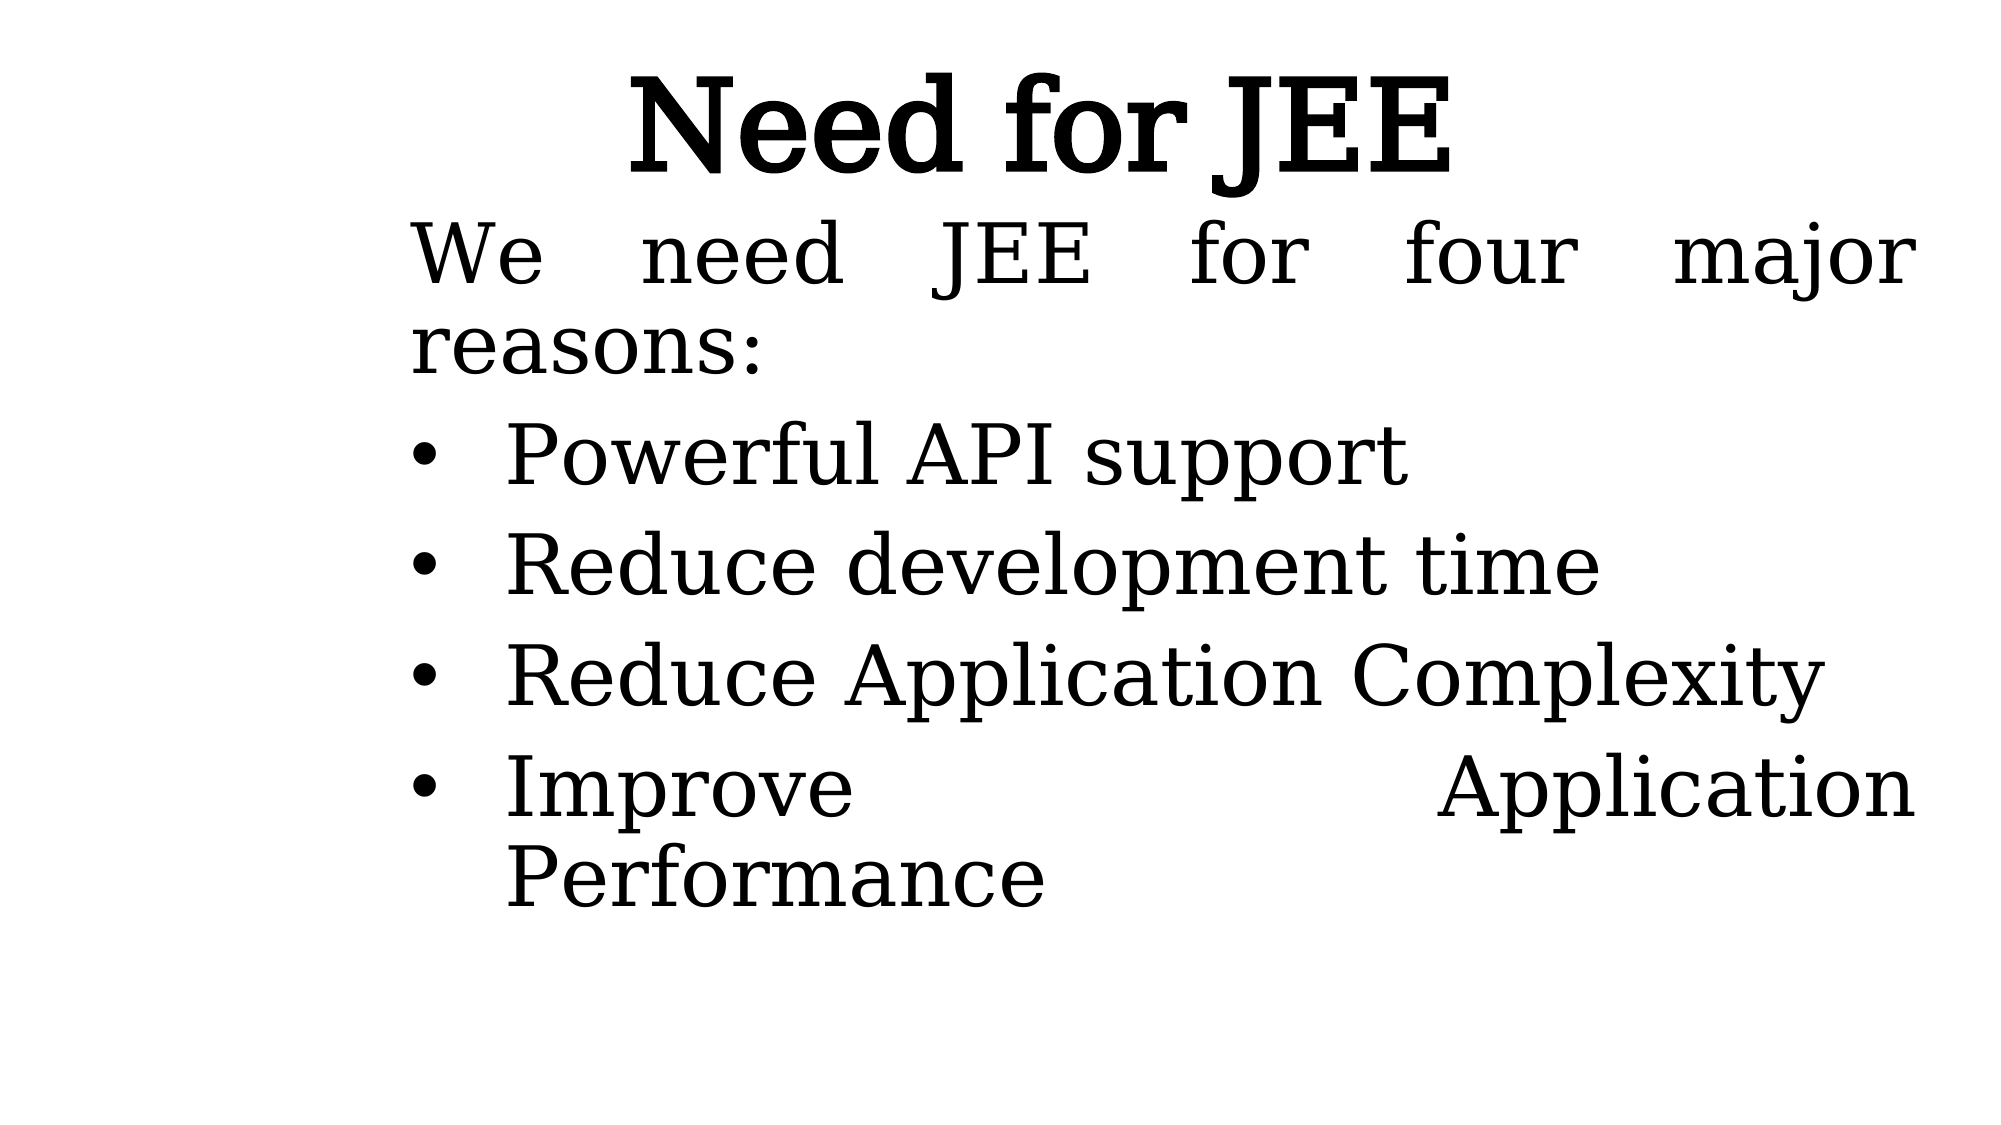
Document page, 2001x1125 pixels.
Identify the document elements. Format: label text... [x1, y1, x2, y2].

subtitle We need JEE for four major reasons: Powerful API support Reduce development time Reduce Application Complexity Improve Application Performance [395, 204, 1933, 1086]
title Need for JEE [371, 39, 1714, 205]
